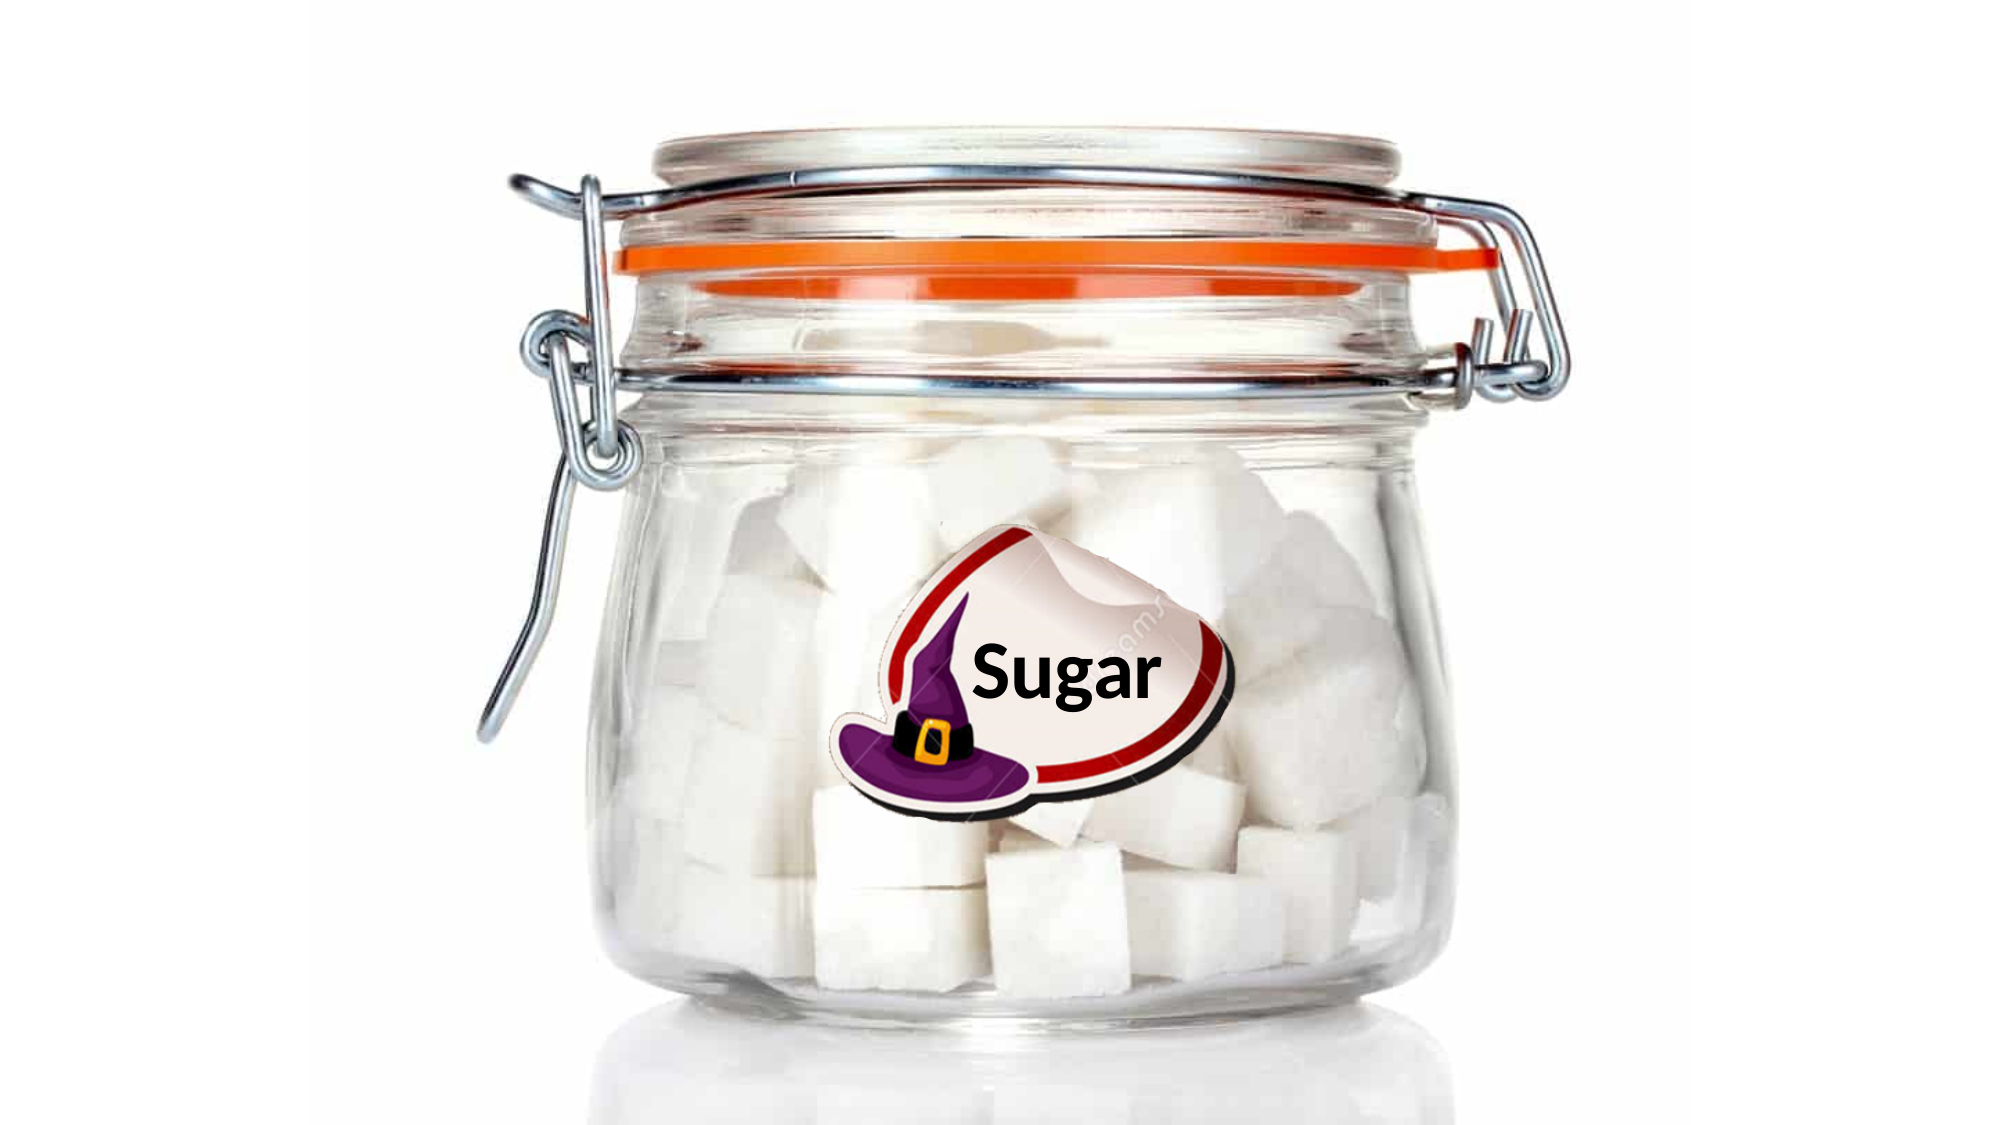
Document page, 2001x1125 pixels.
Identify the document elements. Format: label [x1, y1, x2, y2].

picture [308, 0, 1692, 1125]
